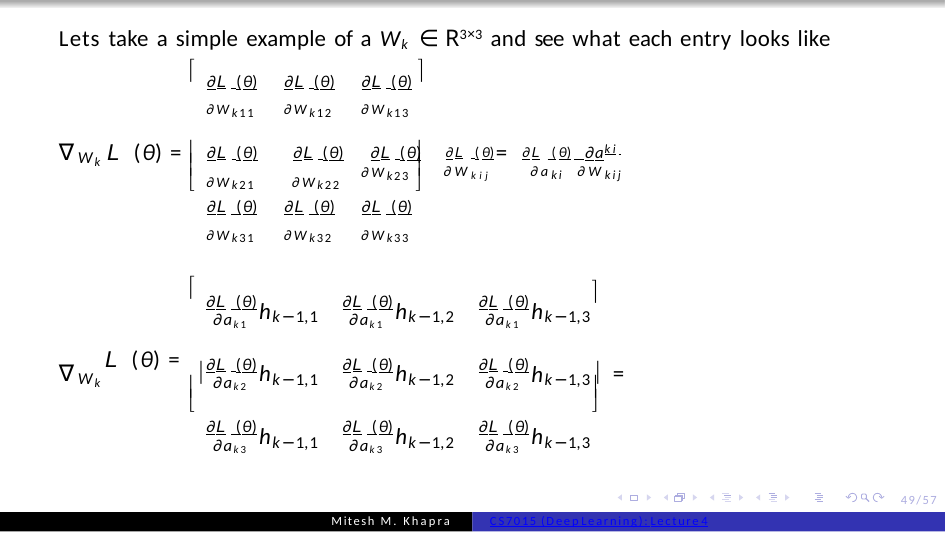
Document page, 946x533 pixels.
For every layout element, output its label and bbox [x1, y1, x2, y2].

text_box [186, 129, 516, 331]
text_box [186, 55, 433, 123]
text_box [56, 352, 321, 456]
text_box [0, 511, 946, 532]
text_box [610, 356, 633, 386]
text_box [898, 493, 941, 508]
text_box [472, 352, 609, 415]
text_box [52, 19, 845, 53]
text_box [472, 414, 593, 456]
picture [0, 0, 945, 8]
text_box [336, 414, 457, 456]
text_box [56, 135, 185, 170]
text_box [472, 276, 609, 331]
text_box [336, 289, 457, 331]
text_box [520, 131, 632, 185]
text_box [336, 352, 457, 393]
